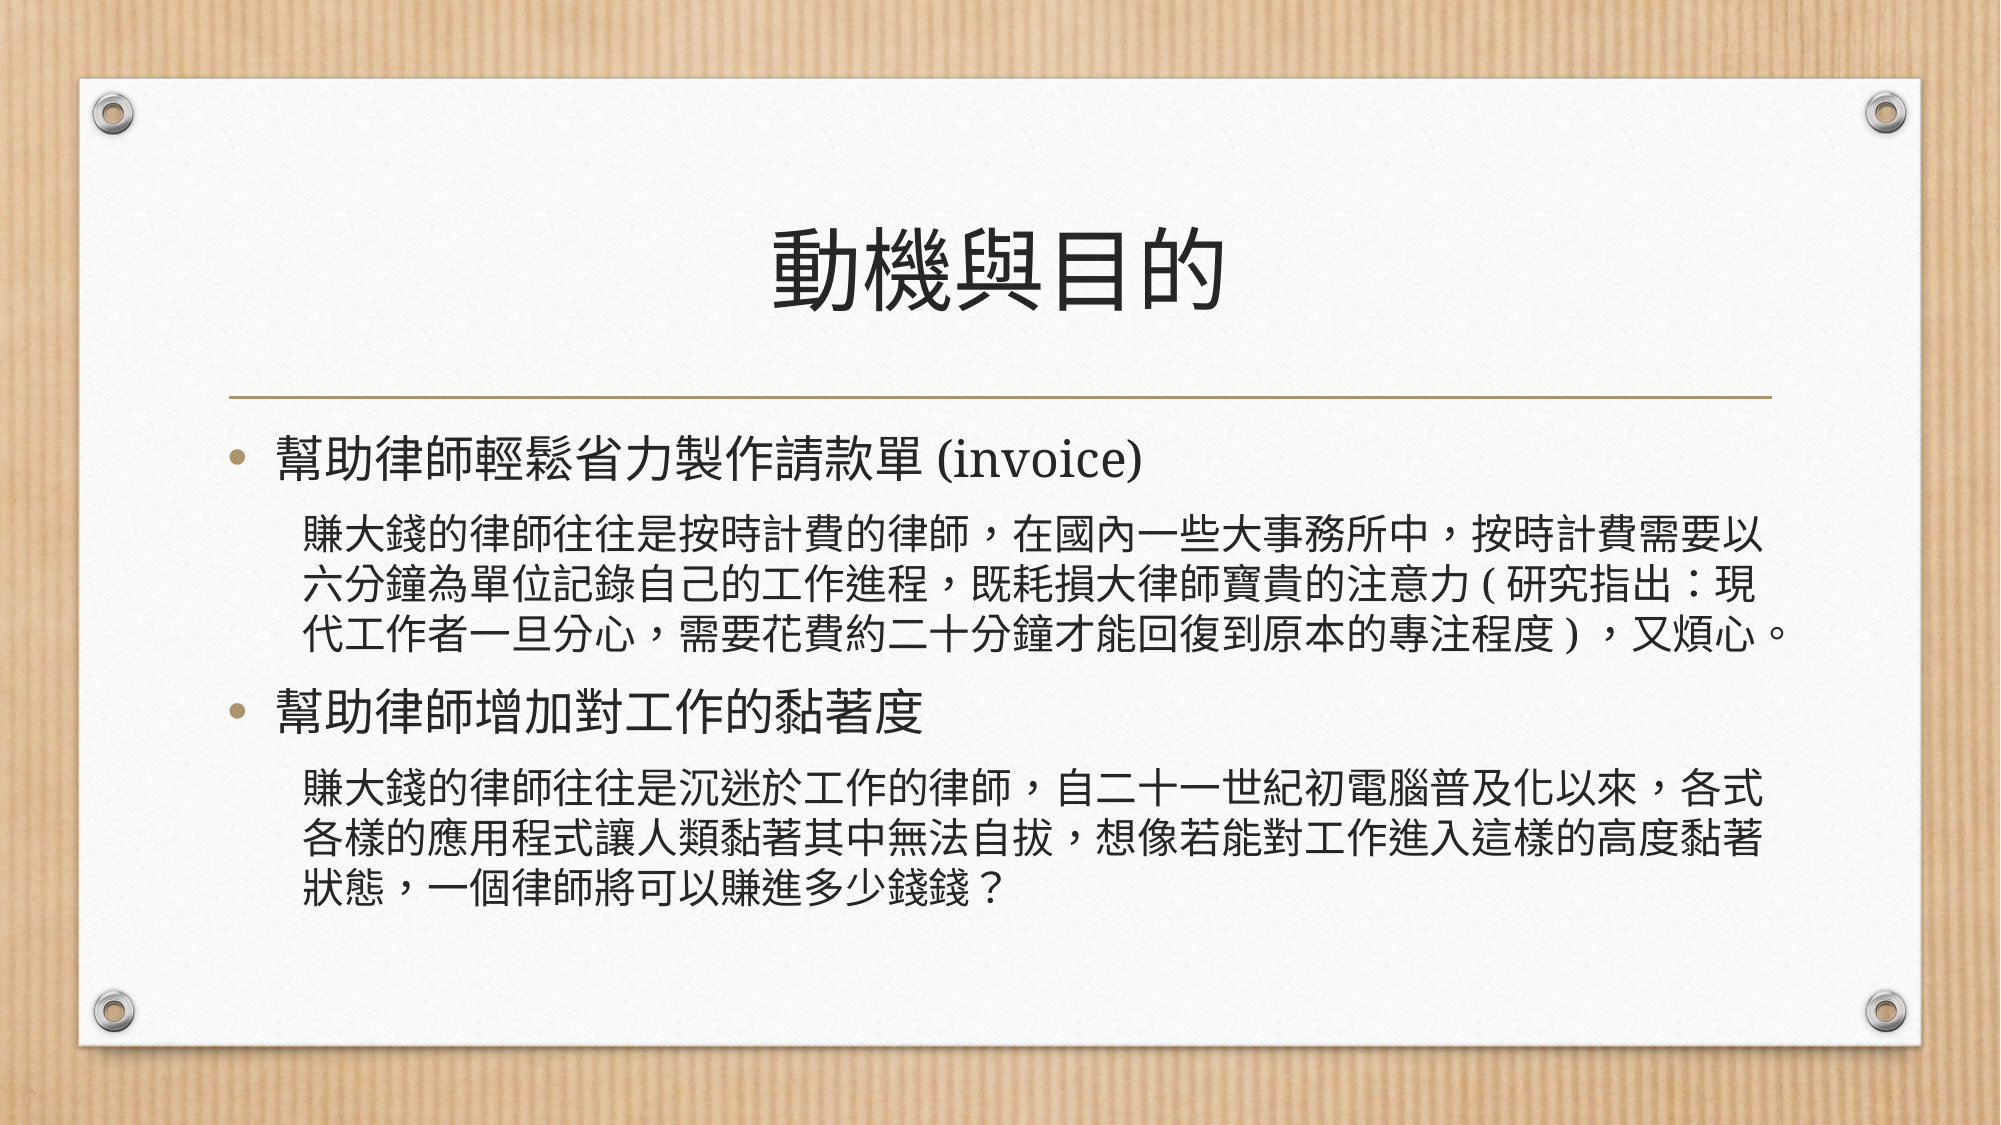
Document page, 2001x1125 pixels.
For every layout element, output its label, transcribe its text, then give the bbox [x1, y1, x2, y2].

title 動機與目的 [212, 161, 1788, 375]
list 幫助律師輕鬆省力製作請款單(invoice) 賺大錢的律師往往是按時計費的律師，在國內一些大事務所中，按時計費需要以六分鐘為單位記錄自己的工作進程，既耗損大律師寶貴的注意力(研究指出：現代工作者一旦分心，需要花費約二十分鐘才能回復到原本的專注程度)，又煩心。 幫助律師增加對工作的黏著度 賺大錢的律師往往是沉迷於工作的律師，自二十一世紀初電腦普及化以來，各式各樣的應用程式讓人類黏著其中無法自拔，想像若能對工作進入這樣的高度黏著狀態，一個律師將可以賺進多少錢錢？ [212, 419, 1788, 964]
picture [0, 0, 2001, 1125]
